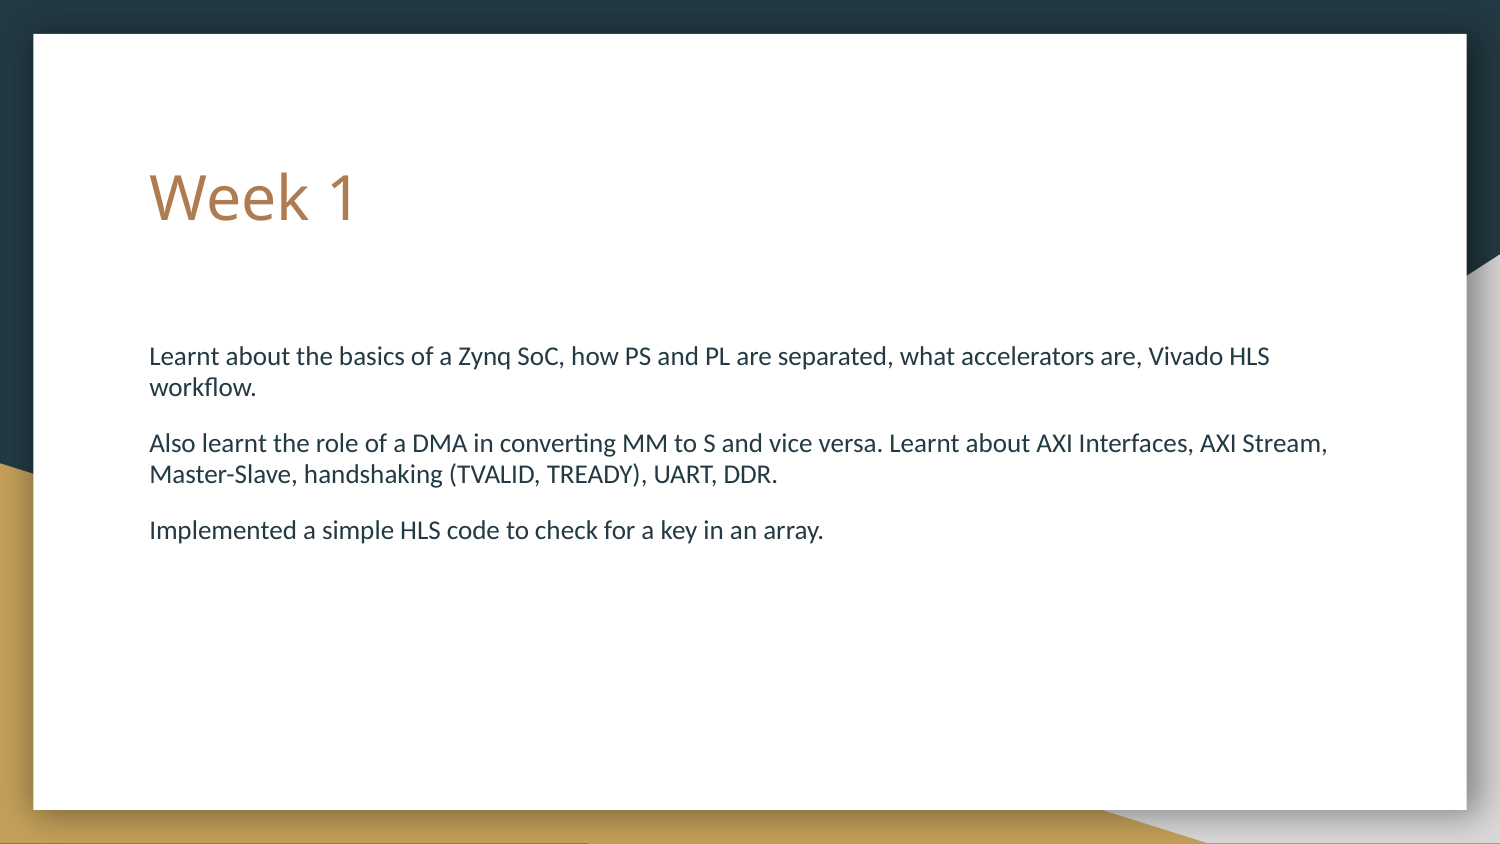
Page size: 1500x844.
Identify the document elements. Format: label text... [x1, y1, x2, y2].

list Learnt about the basics of a Zynq SoC, how PS and PL are separated, what accelerators are, Vivado HLS workflow. Also learnt the role of a DMA in converting MM to S and vice versa. Learnt about AXI Interfaces, AXI Stream, Master-Slave, handshaking (TVALID, TREADY), UART, DDR. Implemented a simple HLS code to check for a key in an array. [134, 326, 1366, 729]
title Week 1 [134, 138, 1366, 296]
